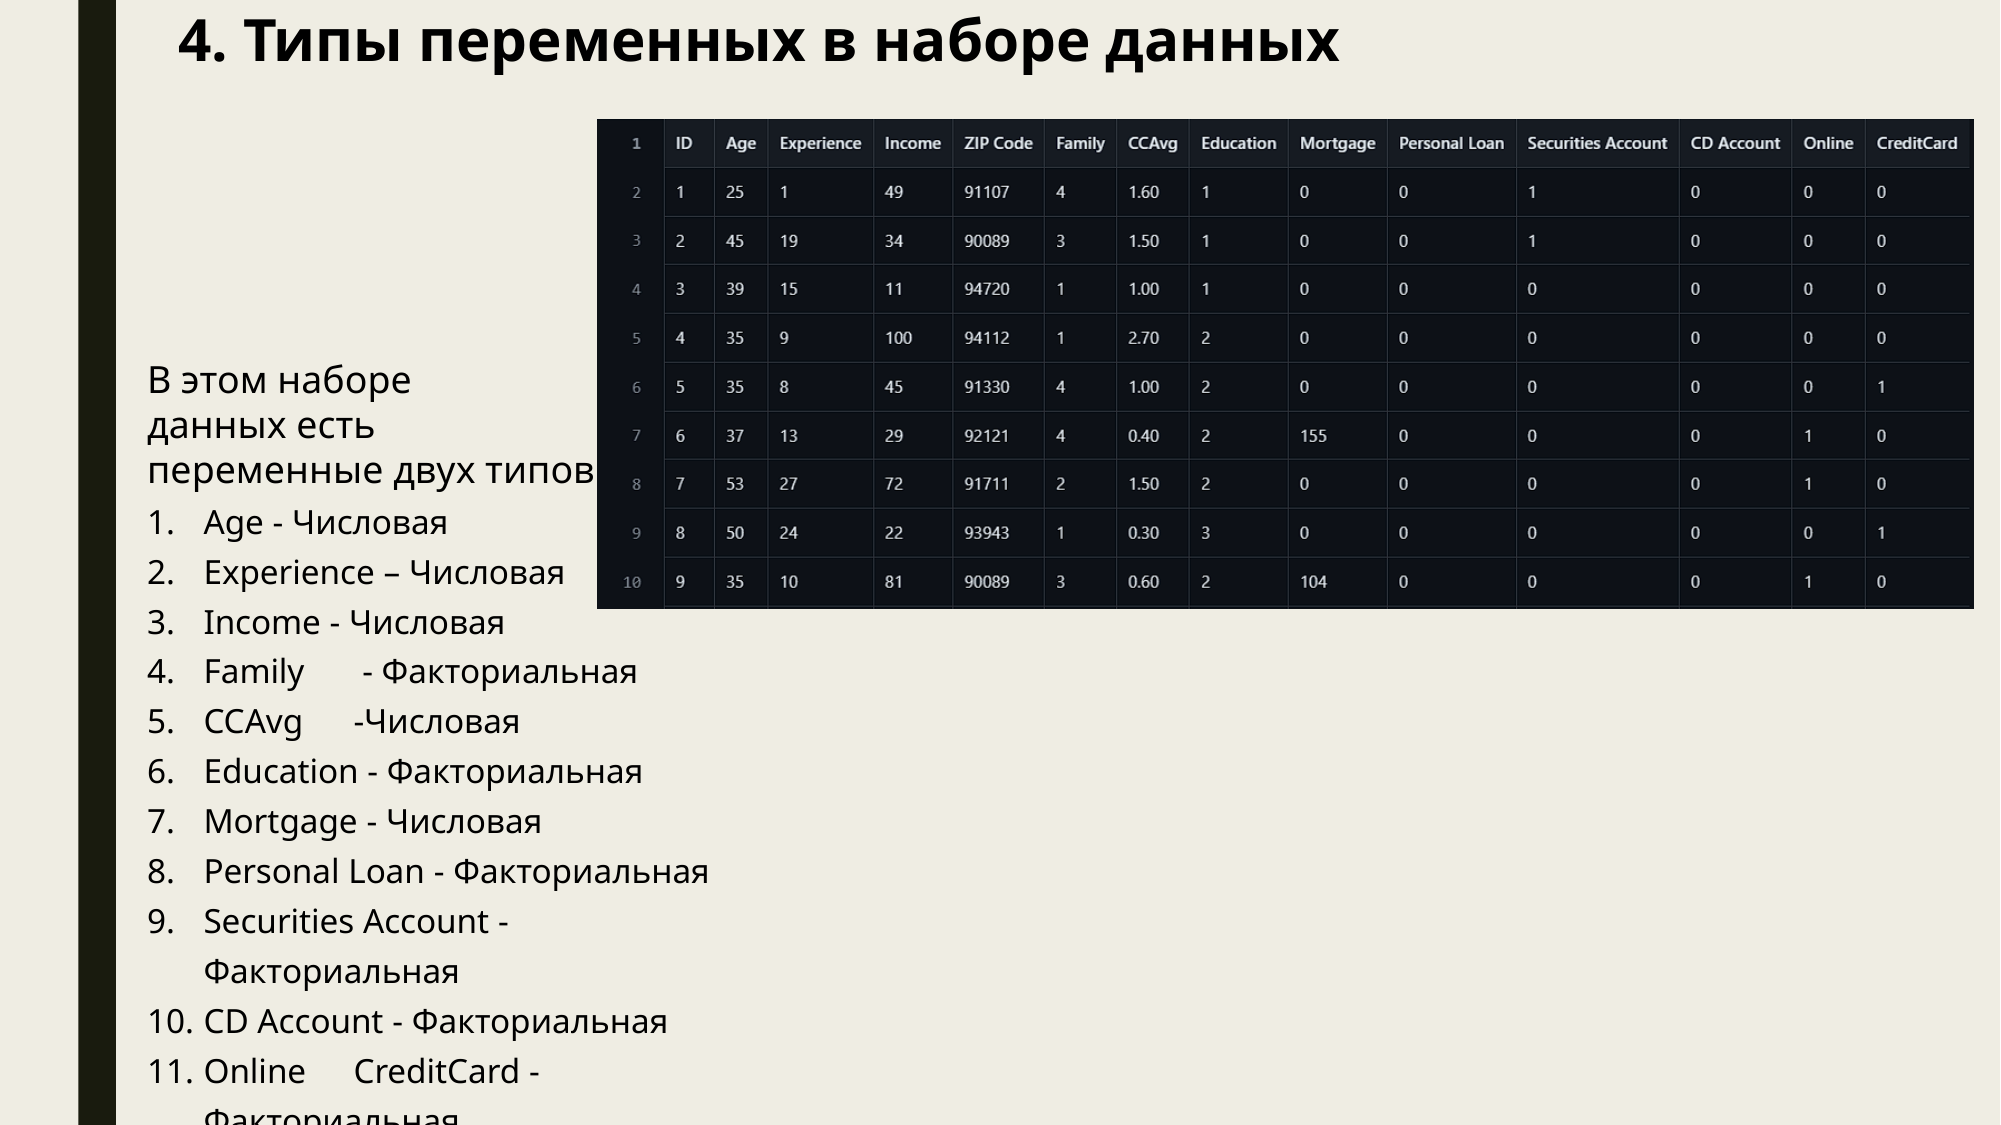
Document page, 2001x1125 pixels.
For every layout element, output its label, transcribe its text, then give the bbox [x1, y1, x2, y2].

text_box 4. Типы переменных в наборе данных [163, 0, 1512, 81]
picture [597, 119, 1974, 609]
text_box В этом наборе данных есть переменные двух типов: Age - Числовая Experience – Числовая Income - Числовая Family - Факториальная CCAvg -Числовая Education - Факториальная Mortgage - Числовая Personal Loan - Факториальная Securities Account - Факториальная CD Account - Факториальная Online CreditCard - Факториальная [132, 348, 744, 1125]
